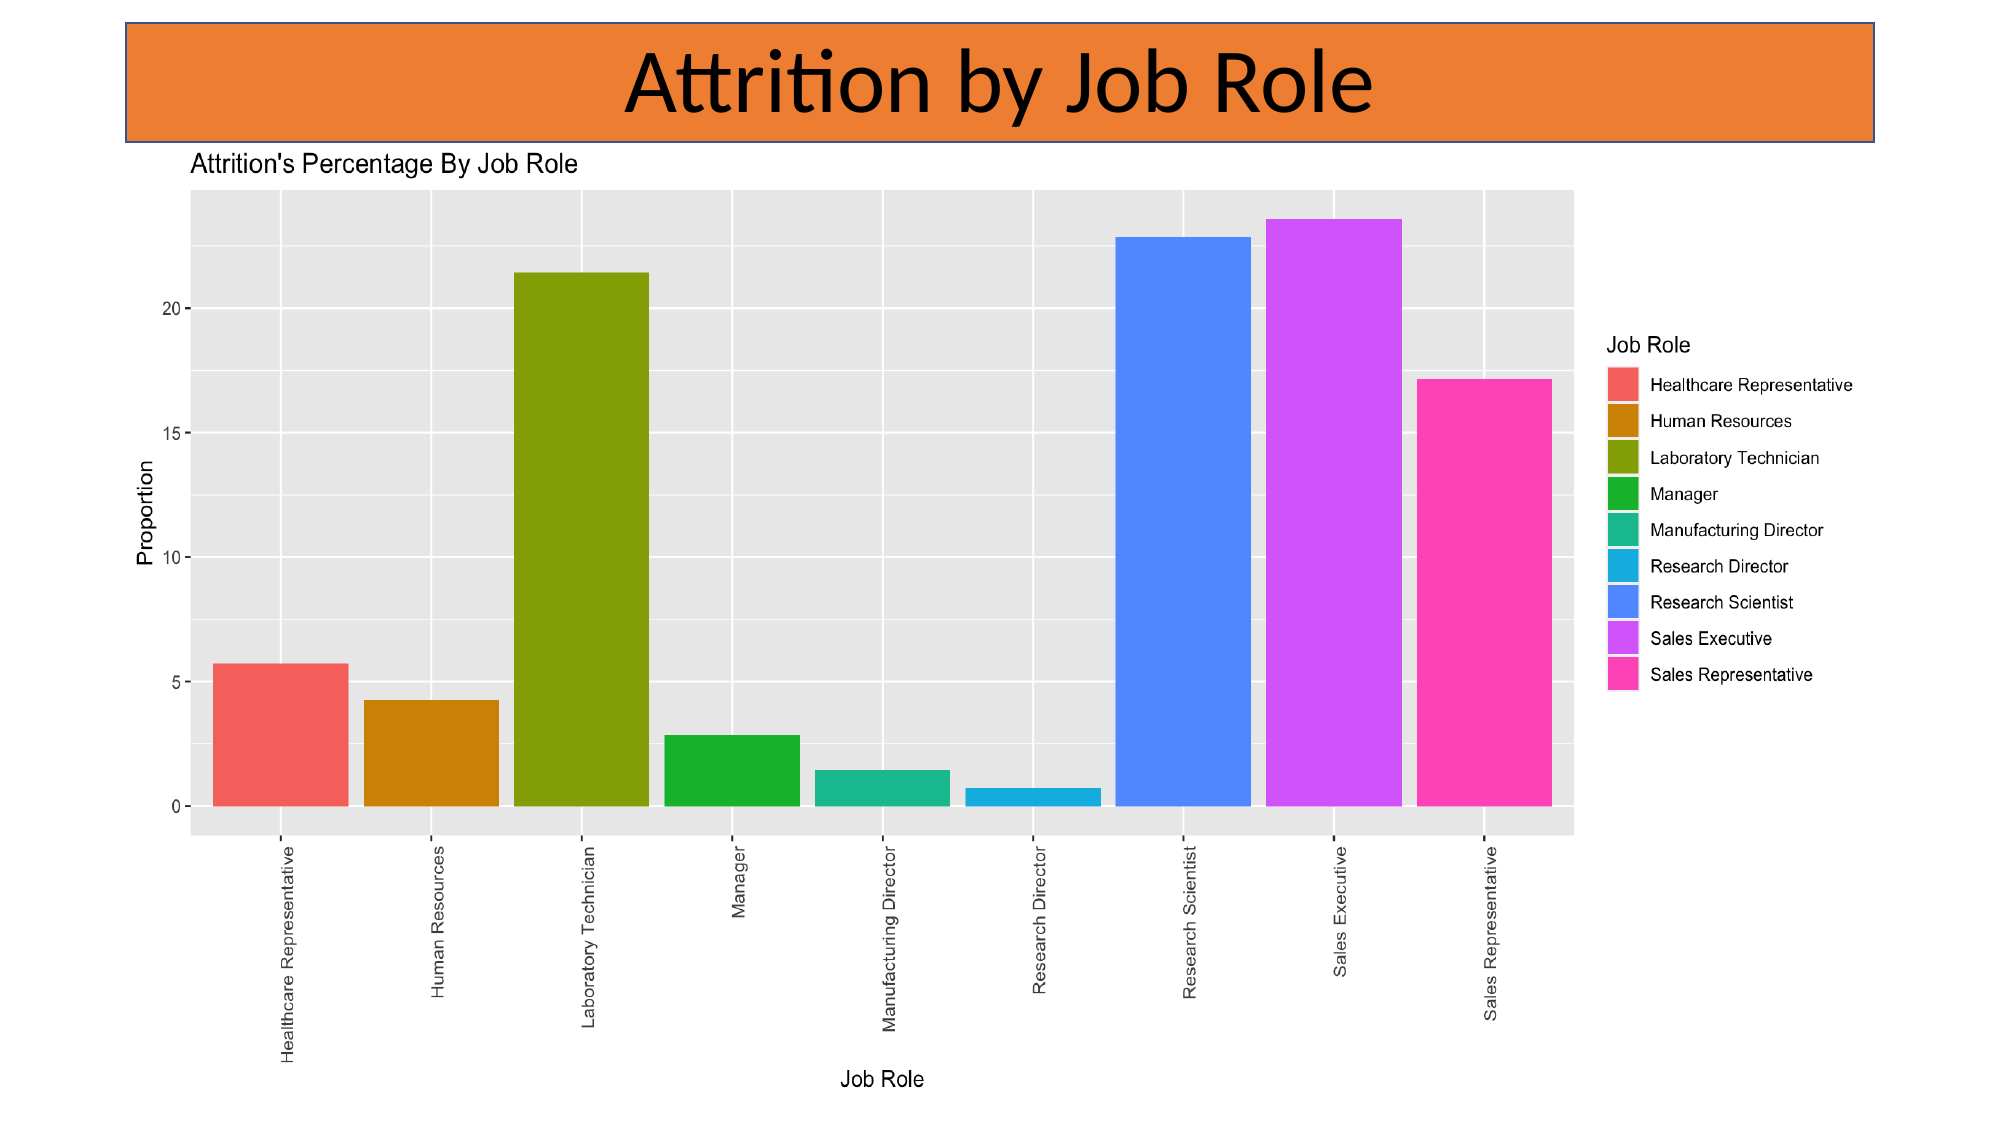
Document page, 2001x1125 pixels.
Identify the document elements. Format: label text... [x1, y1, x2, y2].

title Attrition by Job Role [125, 22, 1875, 143]
picture [126, 141, 1874, 1102]
